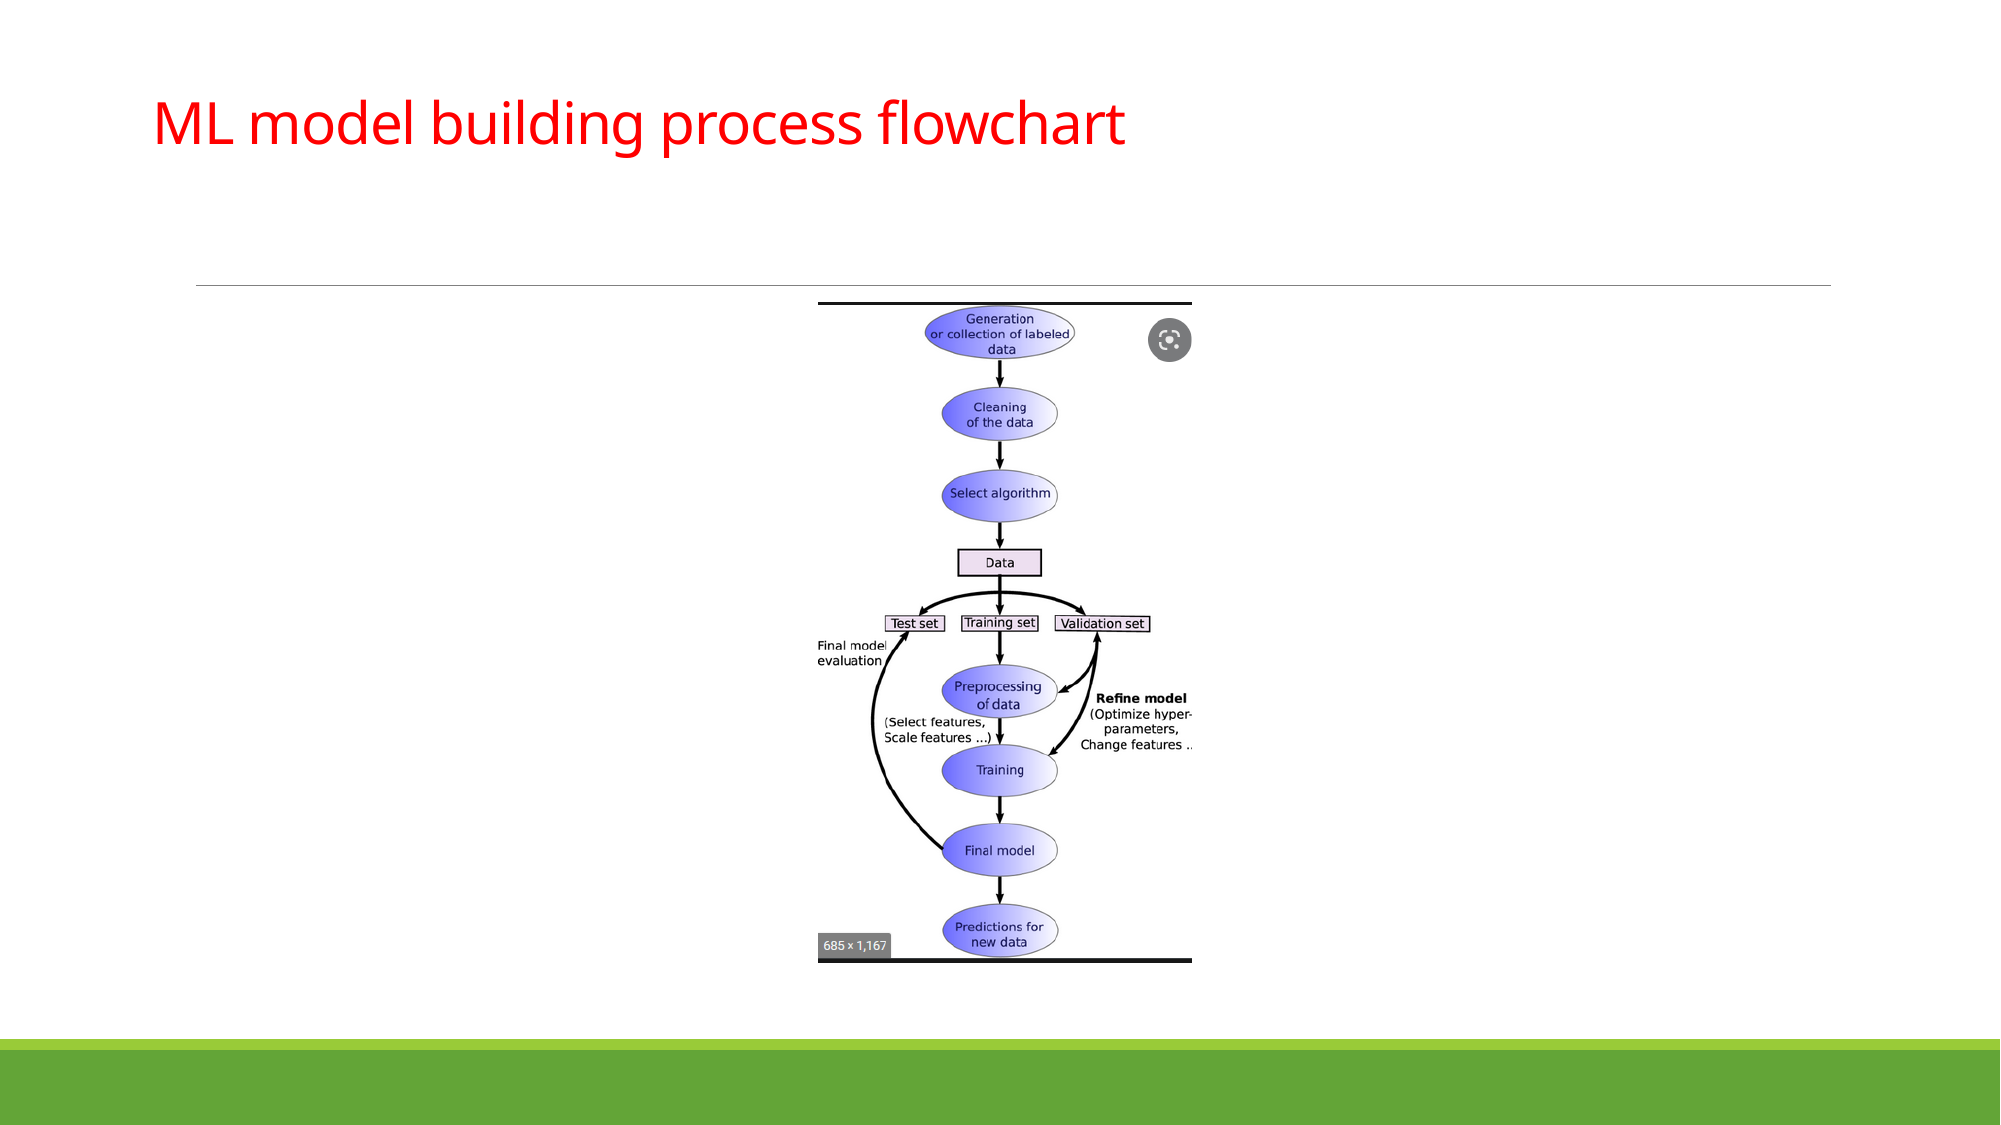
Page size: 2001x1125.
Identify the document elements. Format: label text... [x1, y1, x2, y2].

title ML model building process flowchart [137, 59, 1863, 165]
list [817, 302, 1193, 964]
